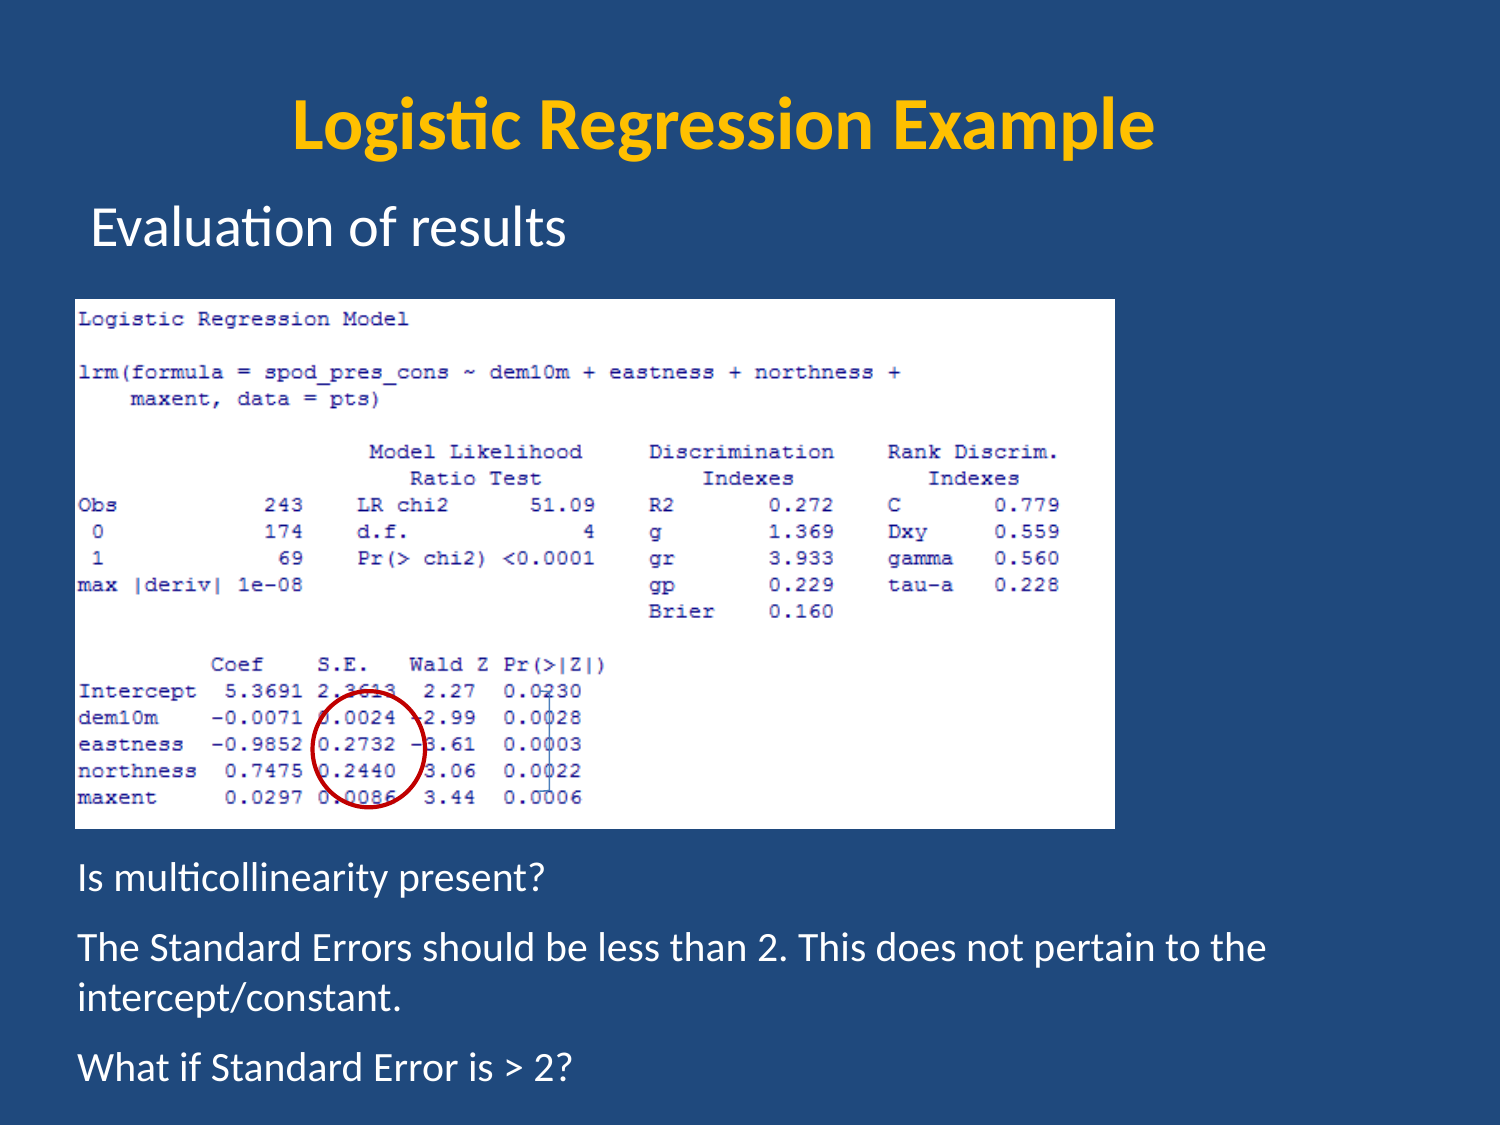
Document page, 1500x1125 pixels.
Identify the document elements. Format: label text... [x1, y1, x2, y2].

text_box Logistic Regression Example [87, 0, 1363, 241]
list Evaluation of results [75, 181, 1463, 1082]
picture [74, 299, 1115, 830]
text_box Is multicollinearity present? The Standard Errors should be less than 2. This does not pertain to the intercept/constant. What if Standard Error is > 2? [62, 842, 1429, 1098]
